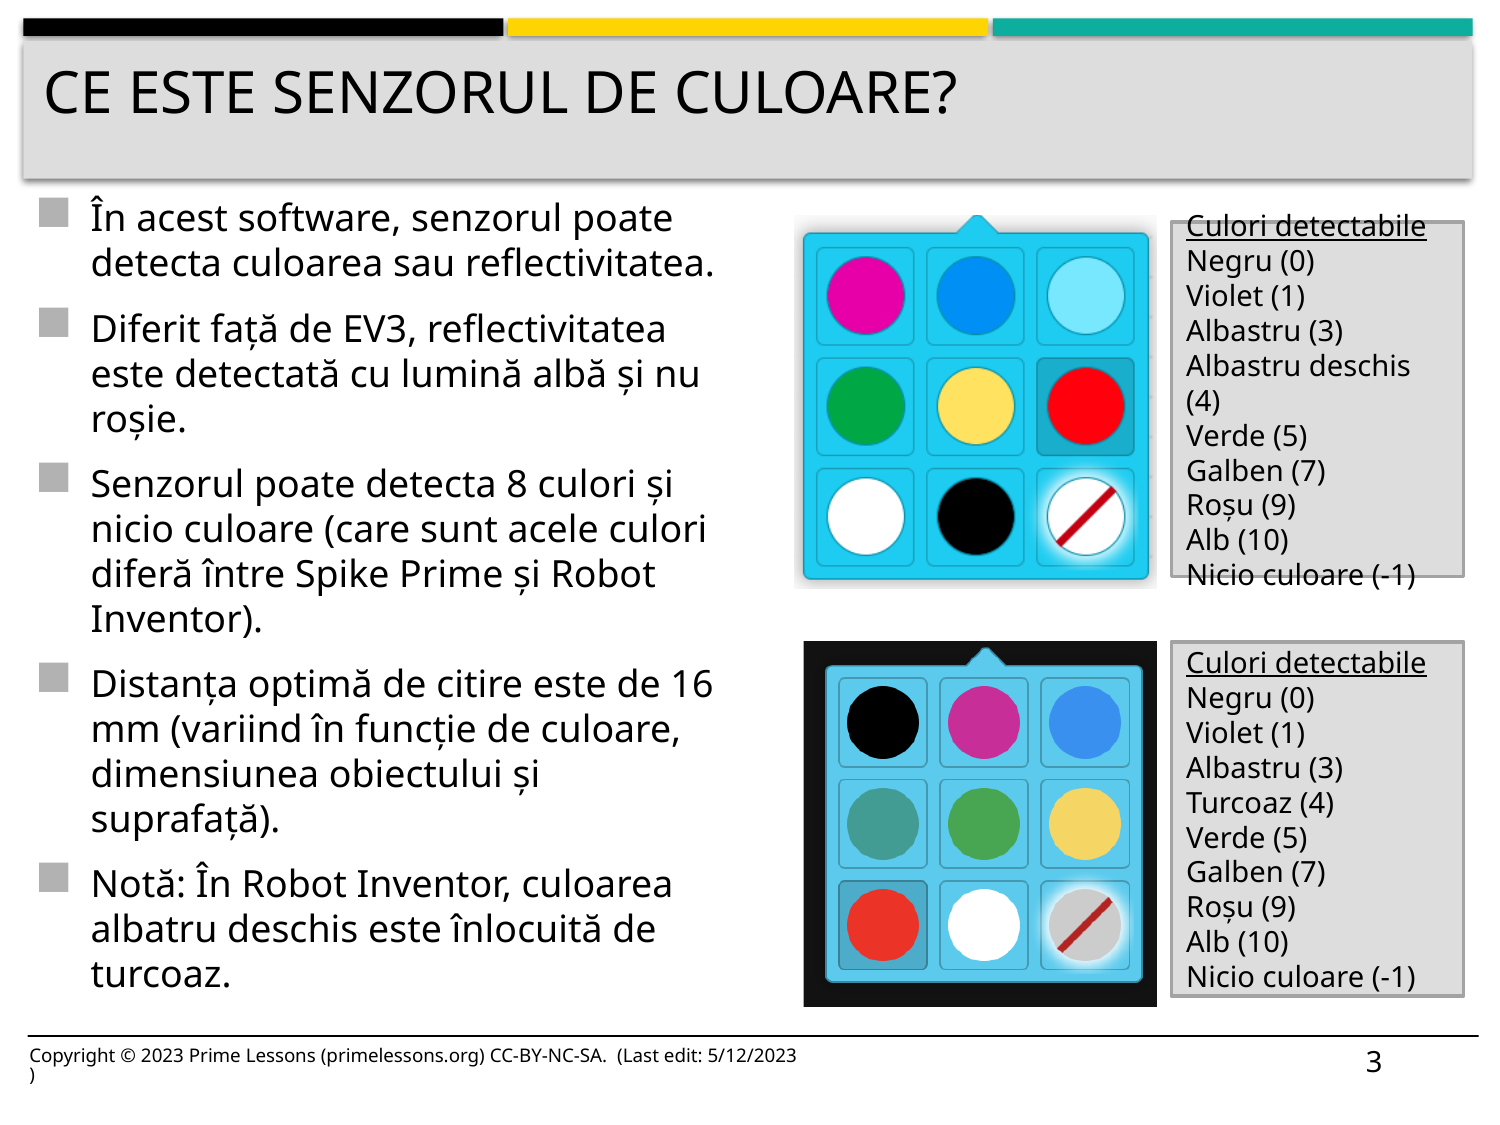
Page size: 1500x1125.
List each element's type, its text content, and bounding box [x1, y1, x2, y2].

picture [793, 215, 1158, 591]
slide_number 3 [1351, 1036, 1478, 1097]
picture [802, 641, 1158, 1008]
text_box Culori detectabile Negru (0) Violet (1) Albastru (3) Turcoaz (4) Verde (5) Galben (7) Roșu (9) Alb (10) Nicio culoare (-1) [1170, 640, 1465, 998]
footer Copyright © 2023 Prime Lessons (primelessons.org) CC-BY-NC-SA. (Last edit: 5/12/2023) [14, 1036, 814, 1097]
title Ce este senzorul de culoare? [28, 48, 1464, 172]
text_box În acest software, senzorul poate detecta culoarea sau reflectivitatea. Diferit față de EV3, reflectivitatea este detectată cu lumină albă și nu roșie. Senzorul poate detecta 8 culori și nicio culoare (care sunt acele culori diferă între Spike Prime și Robot Inventor). Distanța optimă de citire este de 16 mm (variind în funcție de culoare, dimensiunea obiectului și suprafață). Notă: În Robot Inventor, culoarea albatru deschis este înlocuită de turcoaz. [25, 186, 750, 1021]
text_box Culori detectabile Negru (0) Violet (1) Albastru (3) Albastru deschis (4) Verde (5) Galben (7) Roșu (9) Alb (10) Nicio culoare (-1) [1170, 220, 1465, 578]
